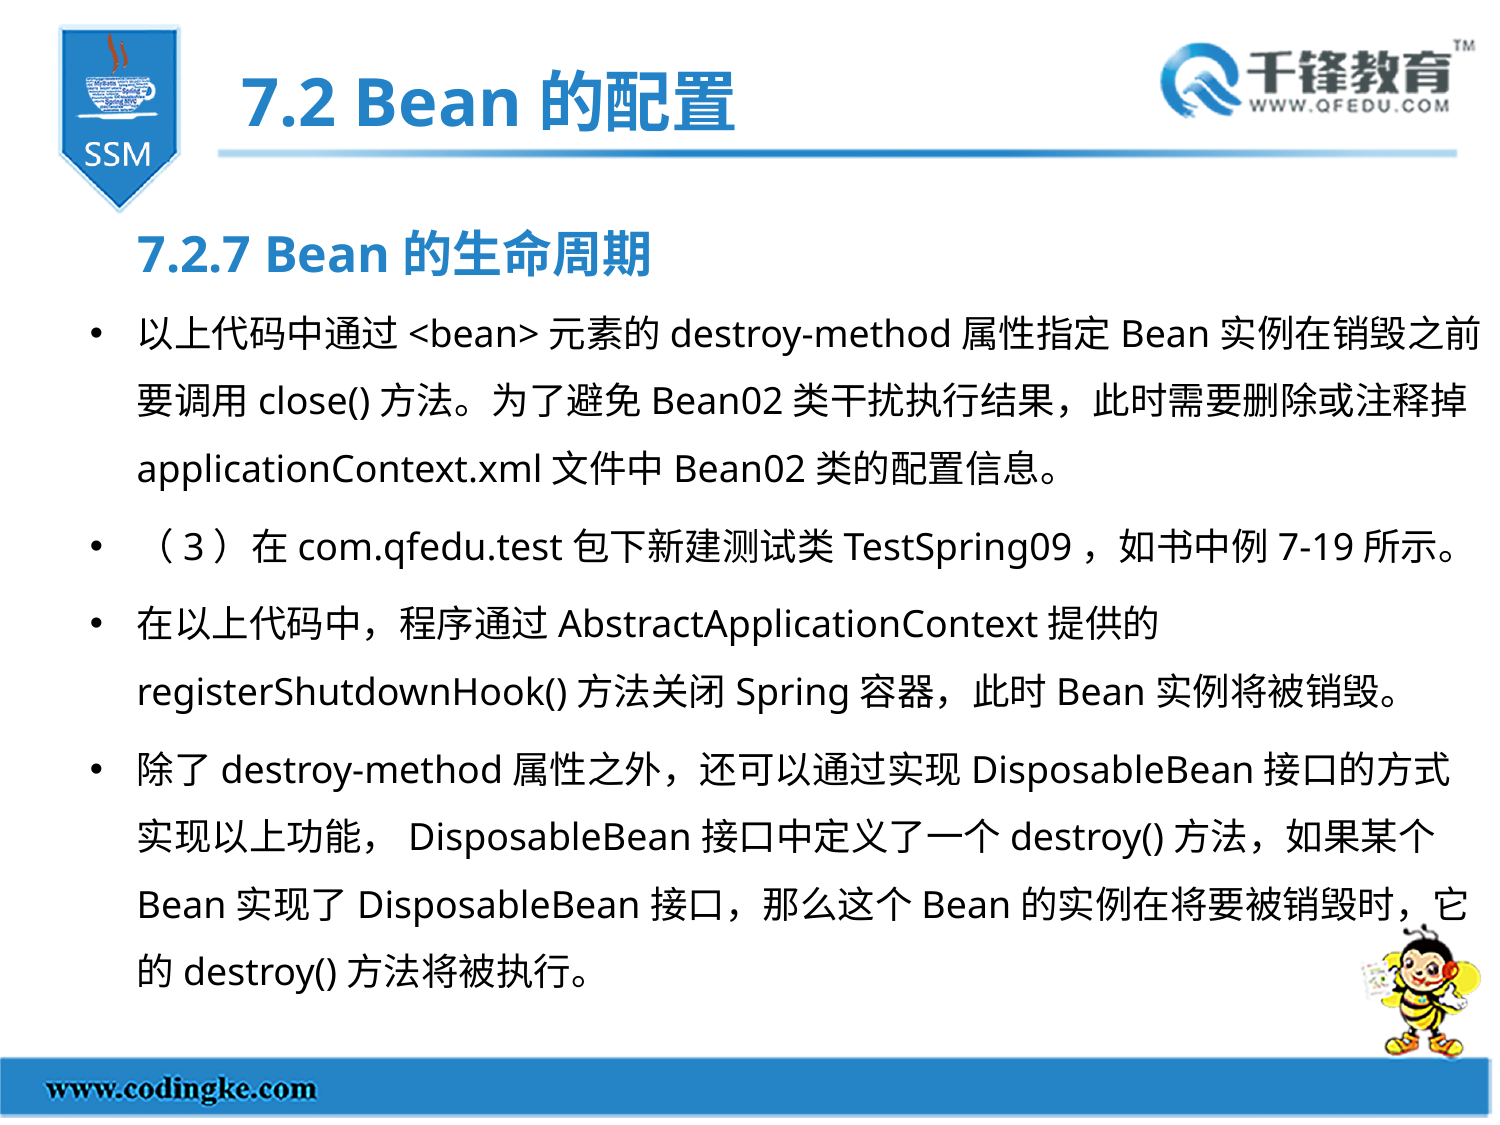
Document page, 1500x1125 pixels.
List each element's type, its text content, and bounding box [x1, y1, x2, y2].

text_box 在以上代码中，程序通过AbstractApplicationContext提供的registerShutdownHook()方法关闭Spring容器，此时Bean实例将被销毁。 除了destroy-method属性之外，还可以通过实现DisposableBean接口的方式实现以上功能，DisposableBean接口中定义了一个destroy()方法，如果某个Bean实现了DisposableBean接口，那么这个Bean的实例在将要被销毁时，它的destroy()方法将被执行。 [0, 570, 1500, 1001]
picture [0, 0, 1500, 280]
picture [0, 1001, 1500, 1125]
text_box 7.2 Bean的配置 [226, 53, 1038, 146]
text_box 7.2.7 Bean的生命周期 [122, 215, 879, 280]
text_box 以上代码中通过<bean>元素的destroy-method属性指定Bean实例在销毁之前要调用close()方法。为了避免Bean02类干扰执行结果，此时需要删除或注释掉applicationContext.xml文件中Bean02类的配置信息。 （3）在com.qfedu.test包下新建测试类TestSpring09，如书中例7-19所示。 [0, 280, 1500, 570]
